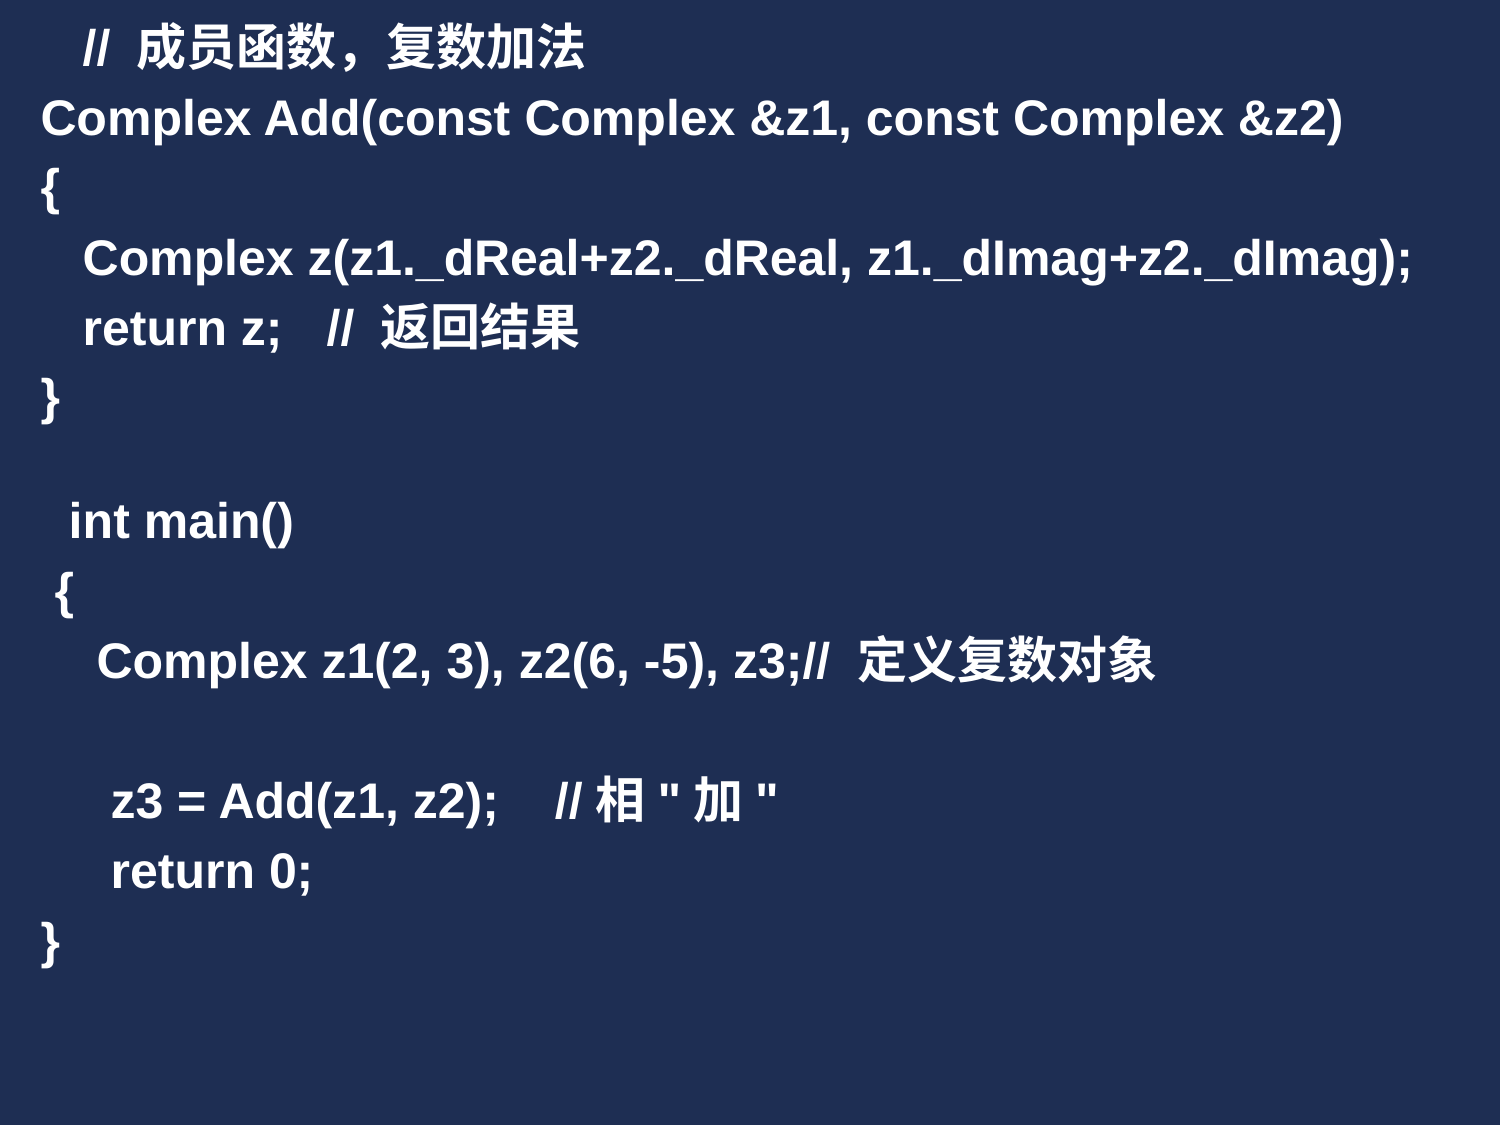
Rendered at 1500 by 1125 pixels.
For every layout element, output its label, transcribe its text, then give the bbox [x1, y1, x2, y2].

list // 成员函数，复数加法 Complex Add(const Complex &z1, const Complex &z2) { Complex z(z1._dReal+z2._dReal, z1._dImag+z2._dImag); return z; // 返回结果 } [11, 7, 1489, 733]
text_box int main() { Complex z1(2, 3), z2(6, -5), z3;// 定义复数对象 z3 = Add(z1, z2); //相"加" return 0; } [11, 480, 1488, 1102]
